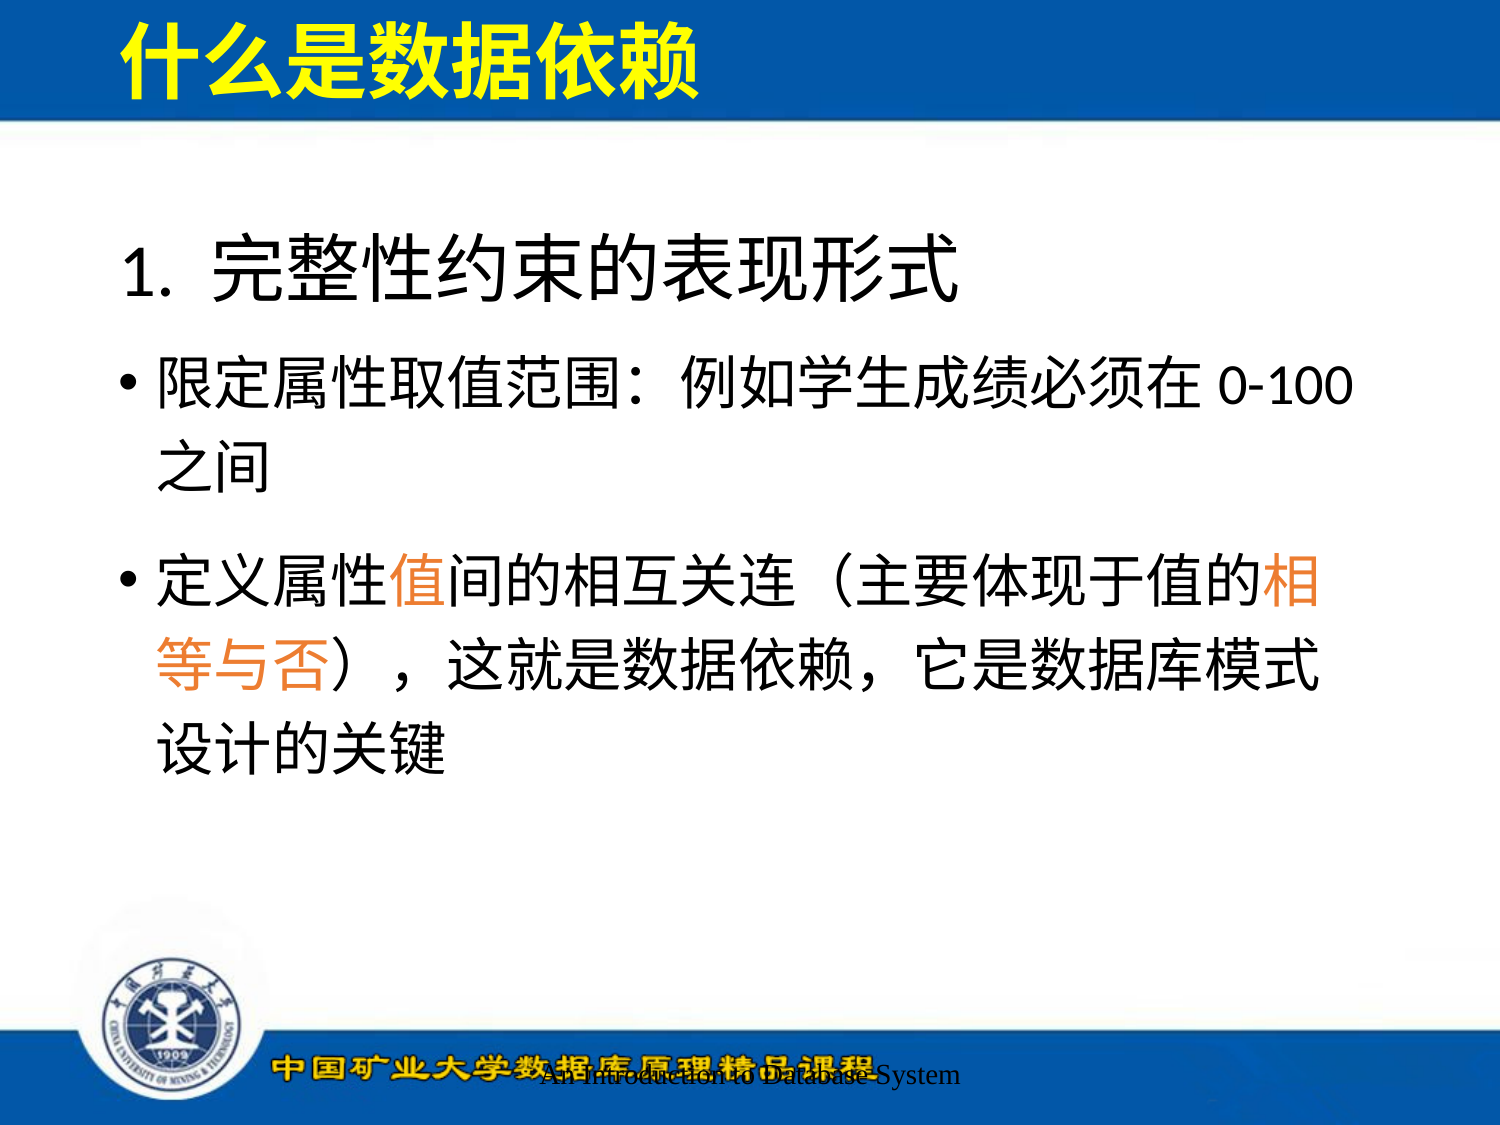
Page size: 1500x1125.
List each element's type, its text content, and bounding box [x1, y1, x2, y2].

list 1. 完整性约束的表现形式 限定属性取值范围：例如学生成绩必须在0-100之间 定义属性值间的相互关连（主要体现于值的相等与否），这就是数据依赖，它是数据库模式设计的关键 [103, 196, 1379, 872]
picture [0, 0, 1500, 1125]
title 什么是数据依赖 [103, 5, 1397, 126]
footer An Introduction to Database System [496, 1042, 1004, 1103]
